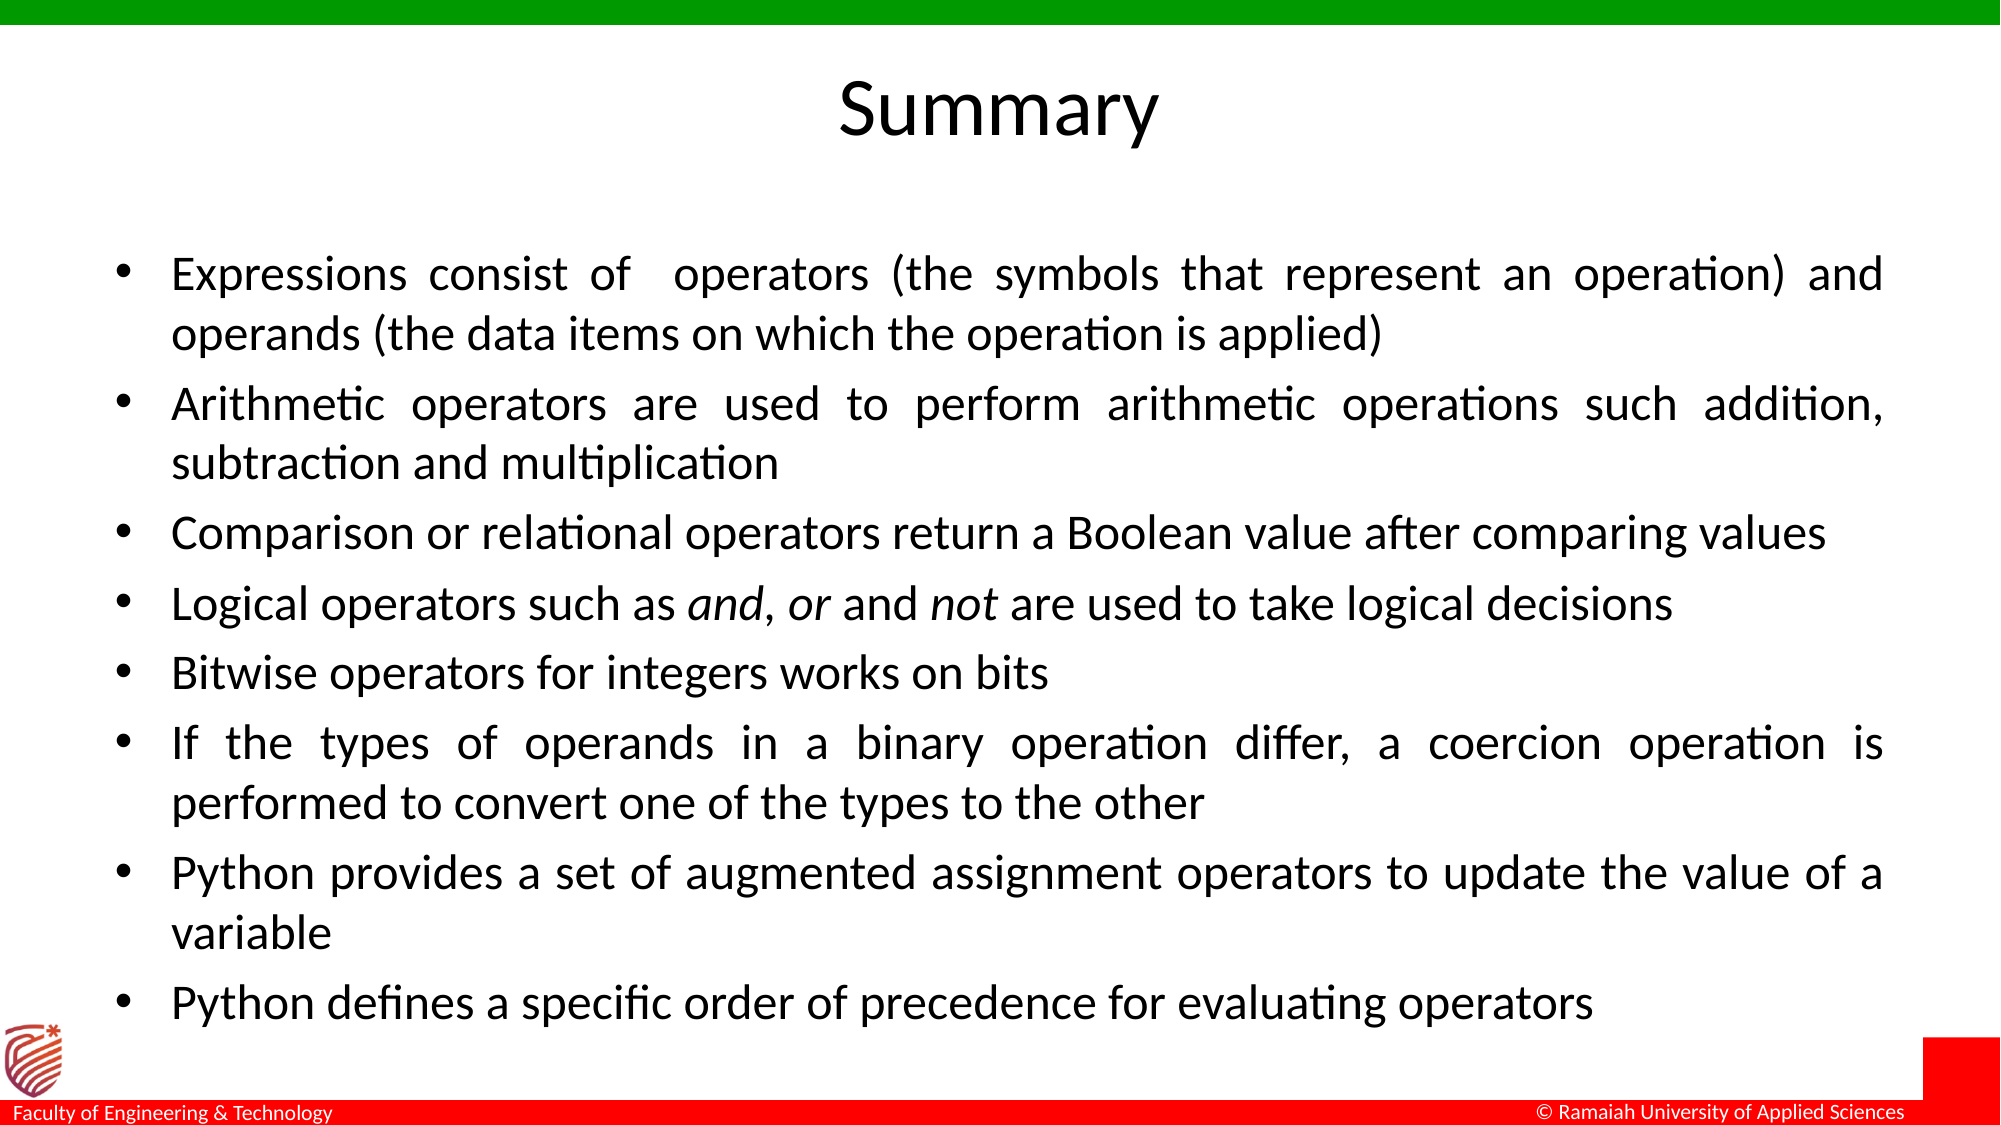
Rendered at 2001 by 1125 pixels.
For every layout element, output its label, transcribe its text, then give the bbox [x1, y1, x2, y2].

list Expressions consist of operators (the symbols that represent an operation) and operands (the data items on which the operation is applied) Arithmetic operators are used to perform arithmetic operations such addition, subtraction and multiplication Comparison or relational operators return a Boolean value after comparing values Logical operators such as and, or and not are used to take logical decisions Bitwise operators for integers works on bits If the types of operands in a binary operation differ, a coercion operation is performed to convert one of the types to the other Python provides a set of augmented assignment operators to update the value of a variable Python defines a specific order of precedence for evaluating operators [99, 232, 1900, 1005]
picture [0, 1013, 69, 1100]
title Summary [99, 45, 1900, 232]
